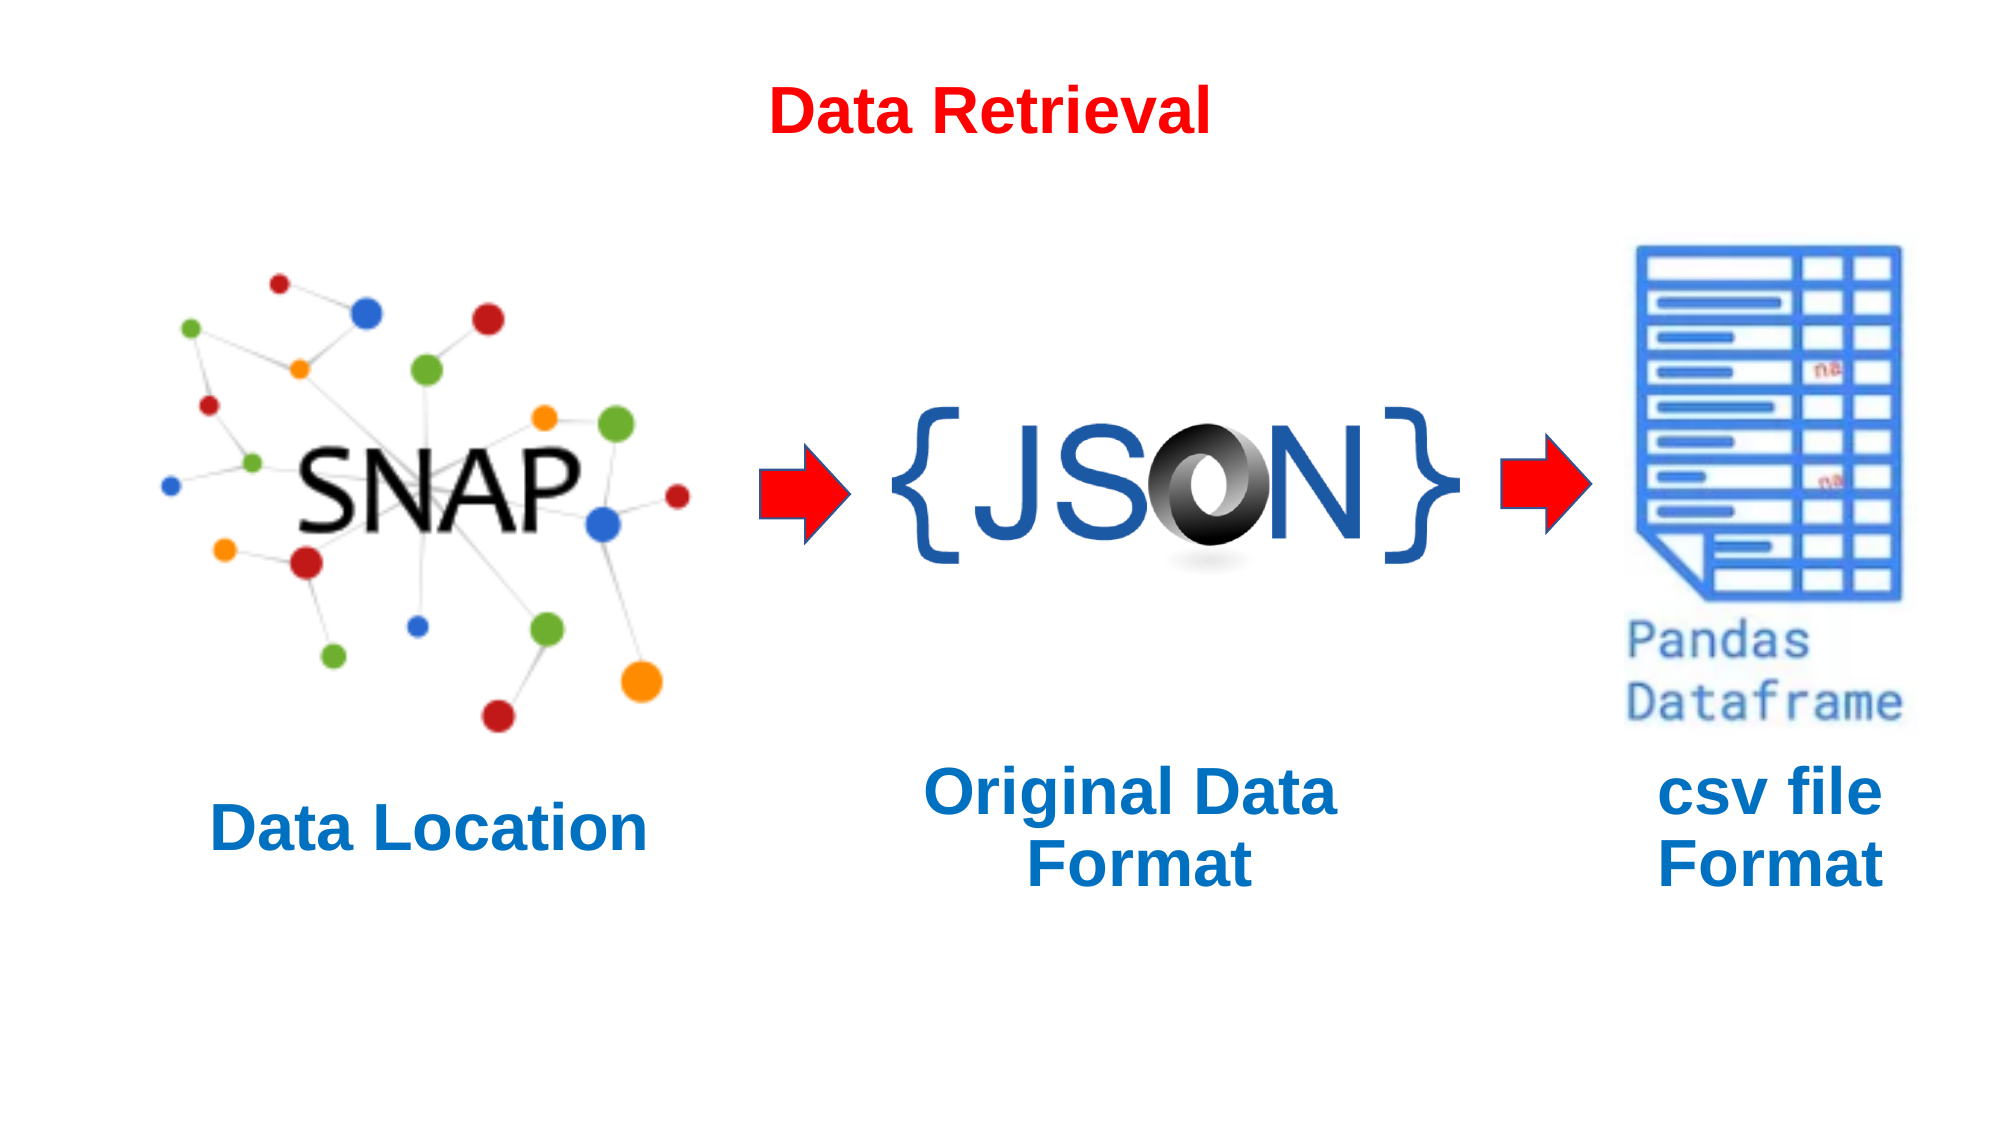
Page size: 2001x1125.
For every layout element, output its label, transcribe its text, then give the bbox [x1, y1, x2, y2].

text_box [1500, 432, 1593, 536]
text_box csv file Format [1340, 744, 2000, 914]
text_box Original Data Format [710, 744, 1340, 914]
picture [109, 233, 728, 793]
picture [1624, 232, 1918, 735]
title Data Retrieval [137, 27, 1863, 197]
text_box [759, 442, 852, 546]
text_box Data Location [0, 744, 710, 914]
picture [891, 352, 1460, 615]
